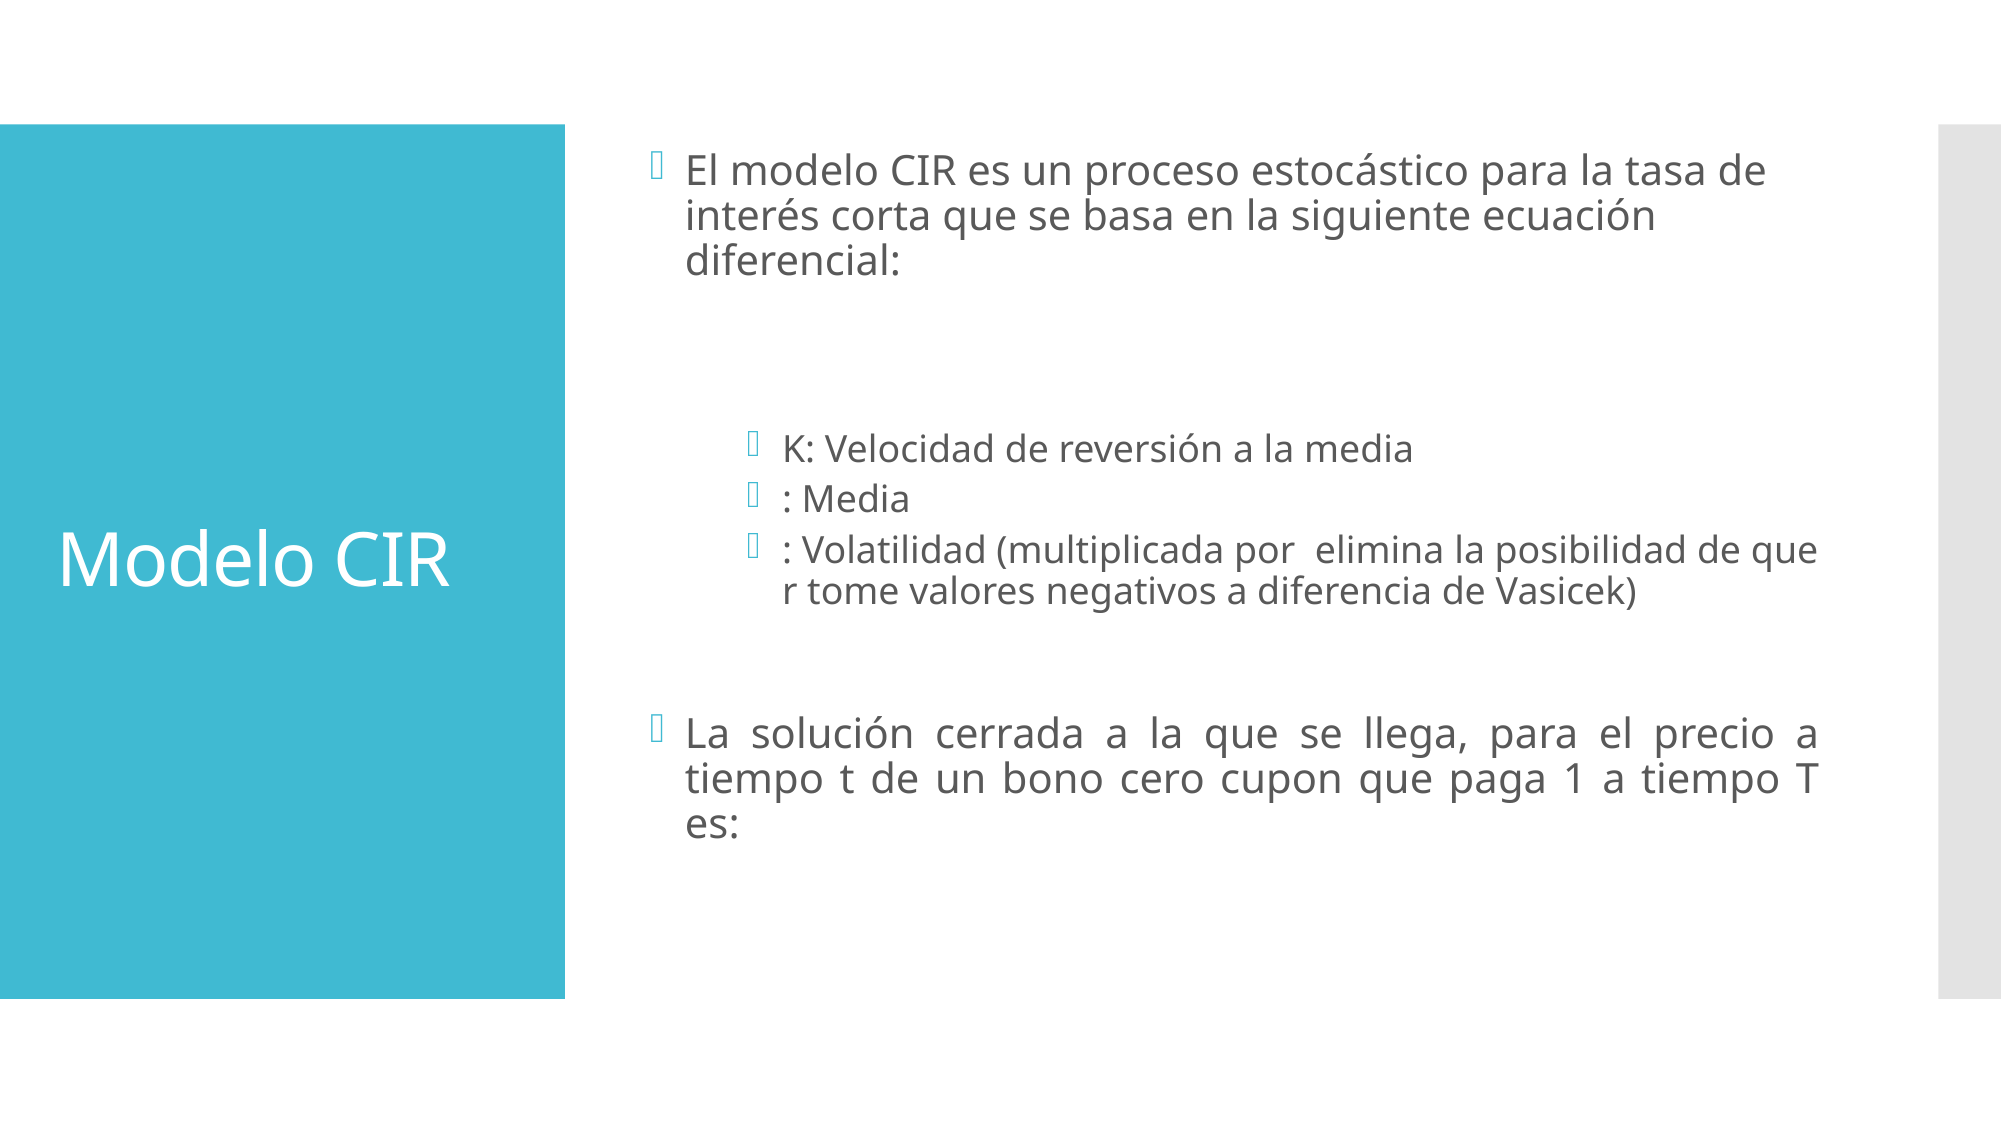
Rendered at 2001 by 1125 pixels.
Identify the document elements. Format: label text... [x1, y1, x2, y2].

title Modelo CIR [41, 184, 525, 940]
